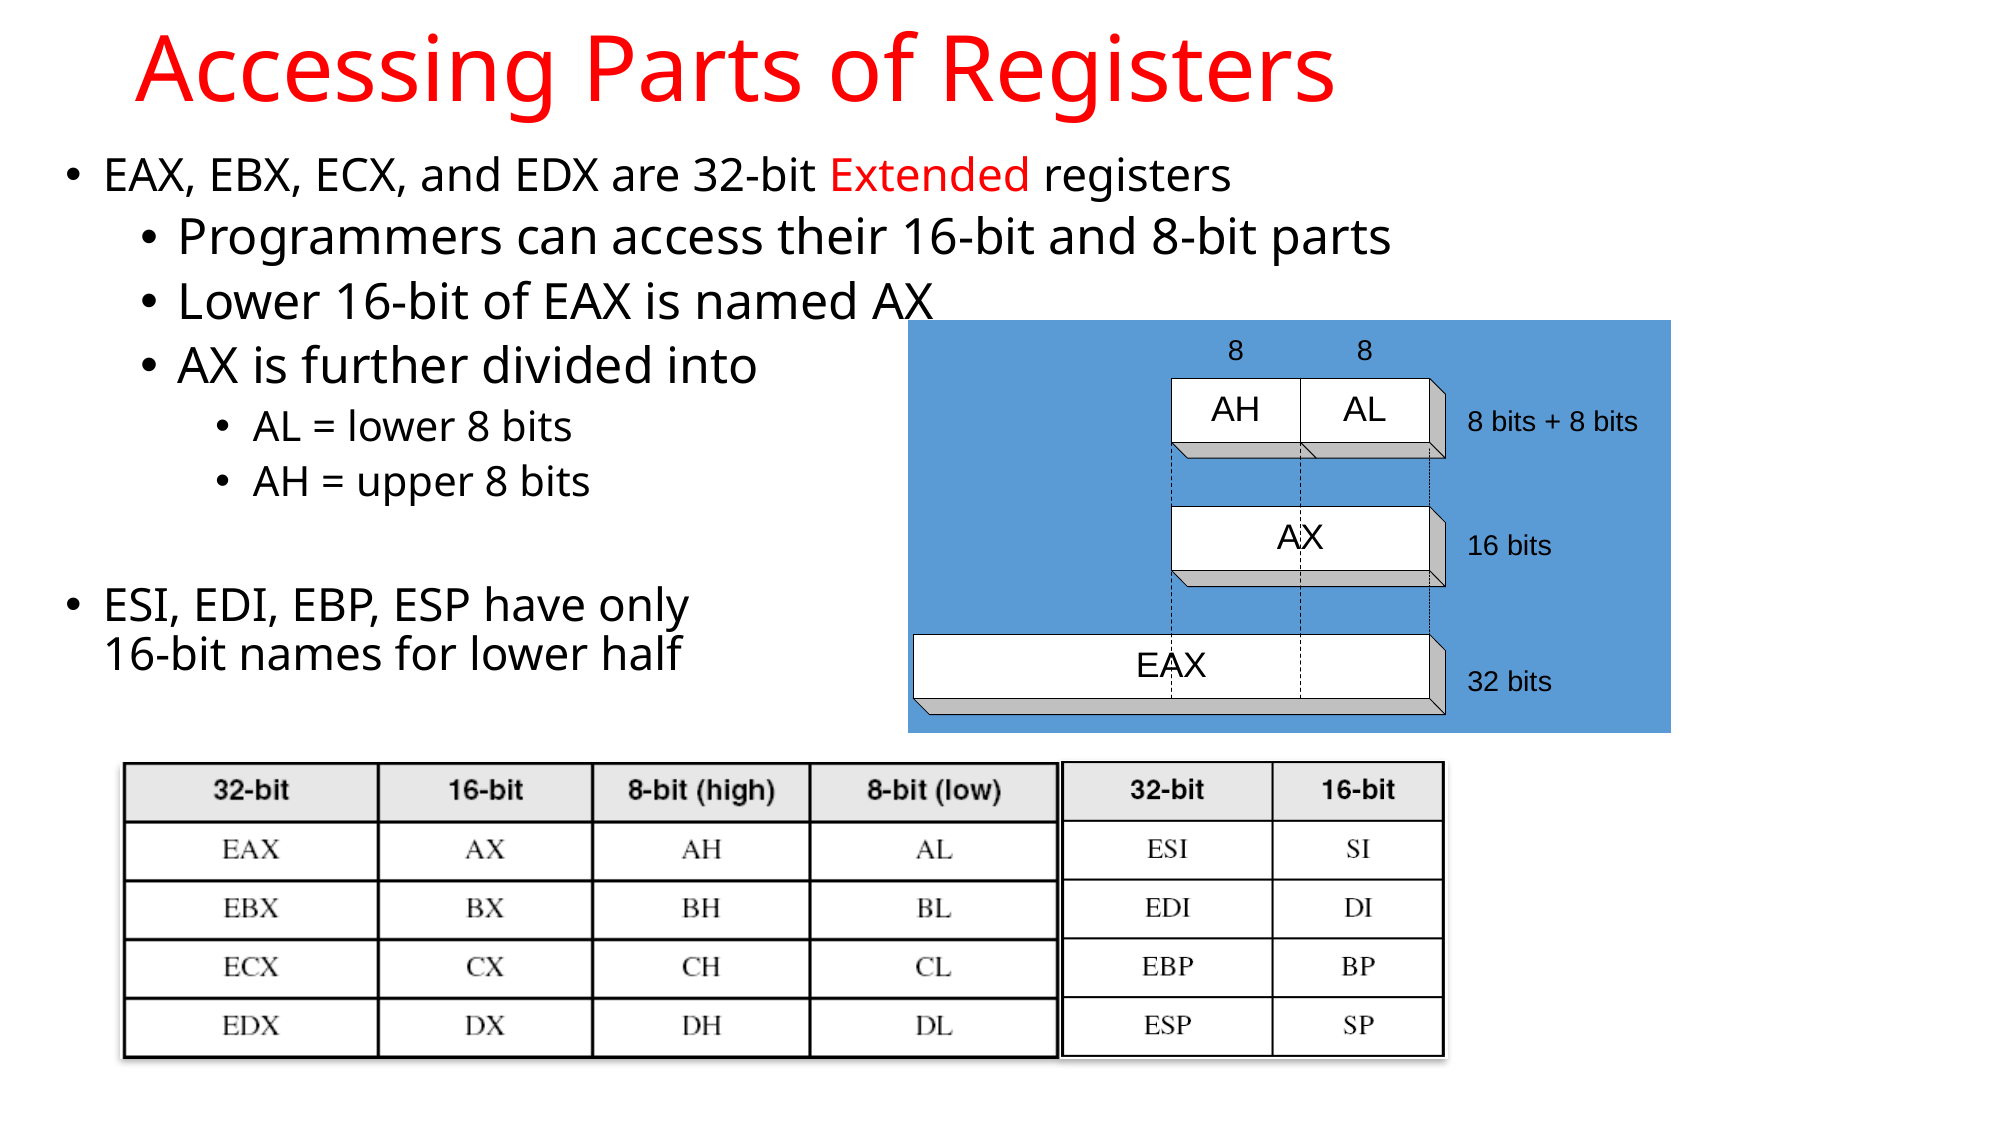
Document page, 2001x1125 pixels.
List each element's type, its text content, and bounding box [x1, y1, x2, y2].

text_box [908, 320, 1671, 734]
title Accessing Parts of Registers [120, 0, 1846, 144]
list EAX, EBX, ECX, and EDX are 32-bit Extended registers Programmers can access their 16-bit and 8-bit parts Lower 16-bit of EAX is named AX AX is further divided into AL = lower 8 bits AH = upper 8 bits ESI, EDI, EBP, ESP have only 16-bit names for lower half [65, 144, 1846, 766]
picture [120, 760, 1448, 1060]
